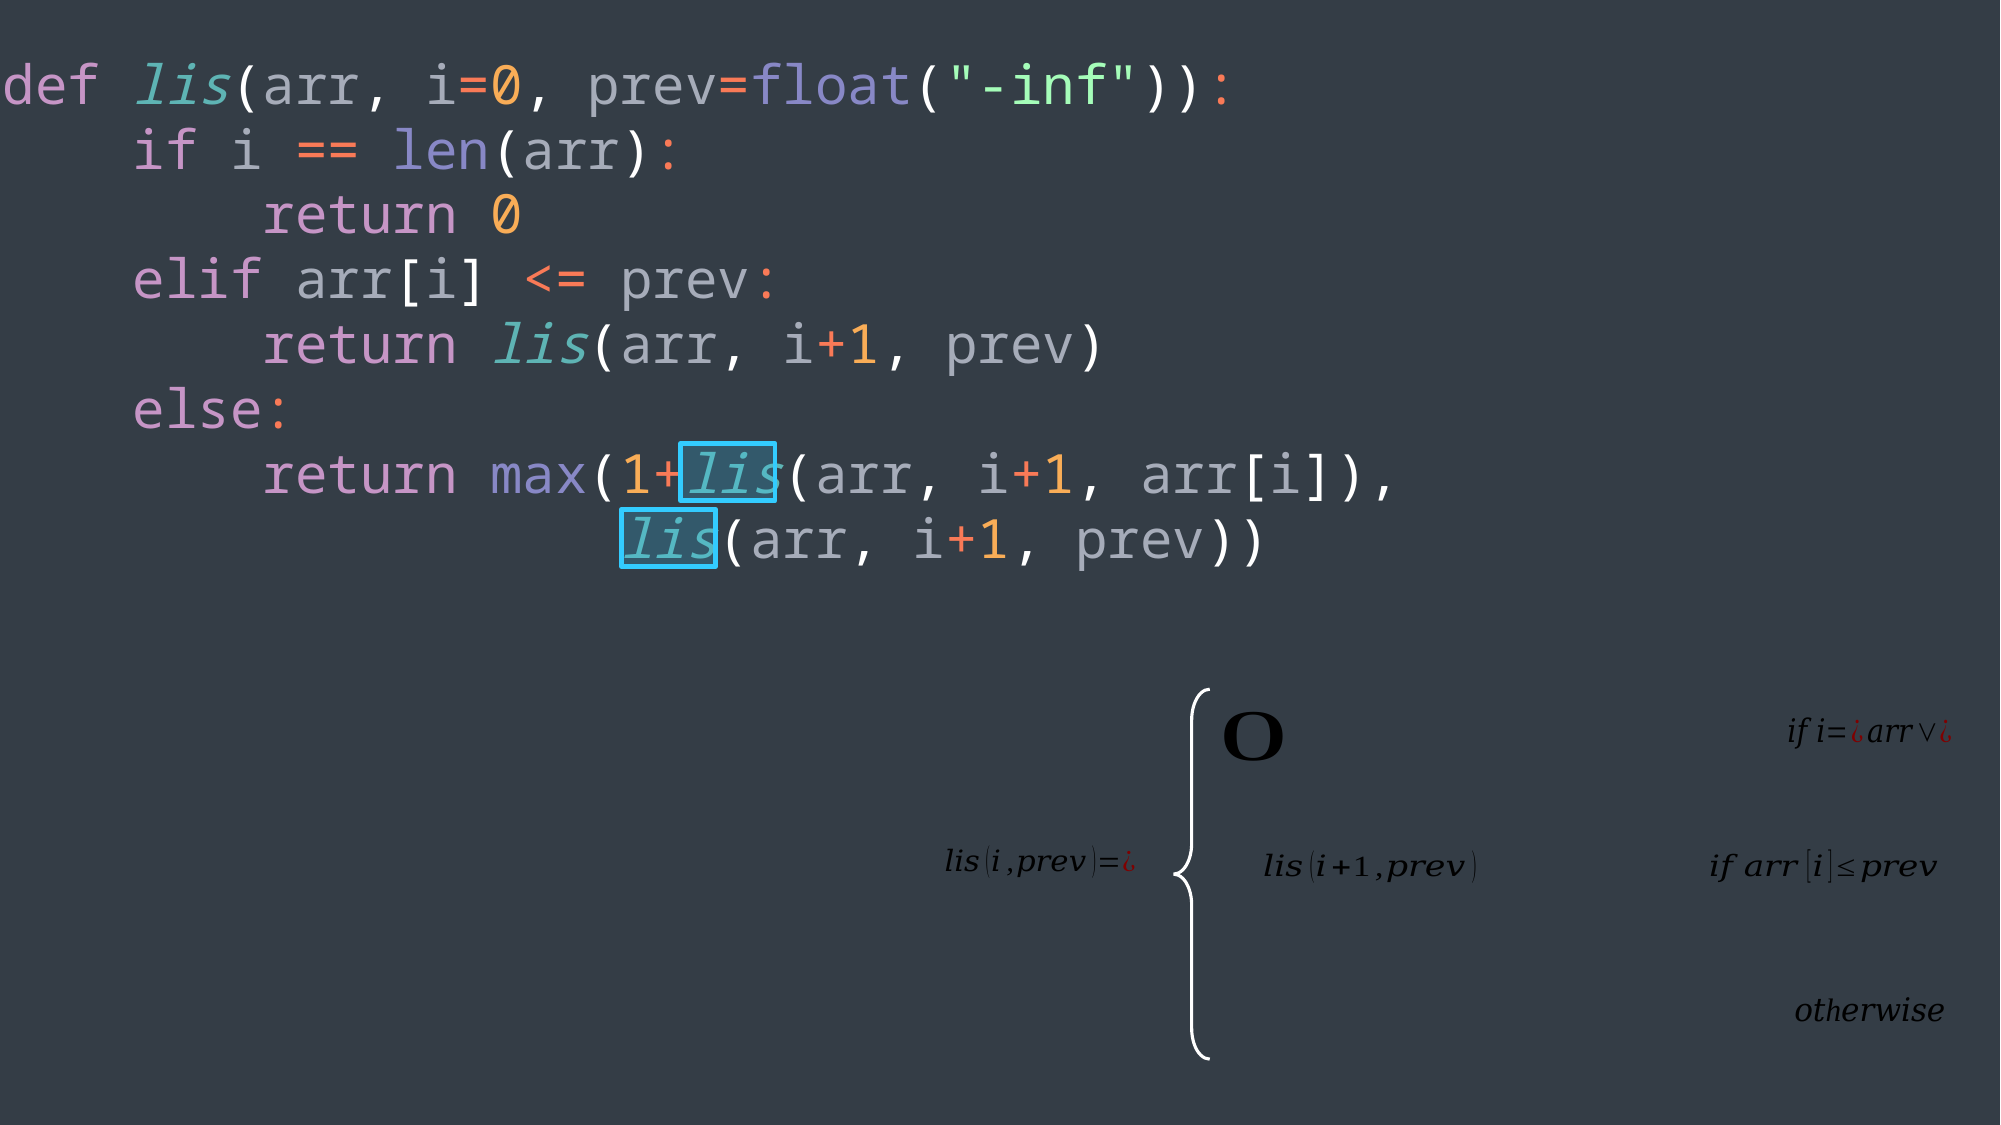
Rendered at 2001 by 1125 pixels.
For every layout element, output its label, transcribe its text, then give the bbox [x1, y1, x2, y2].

text_box [680, 443, 775, 501]
text_box [621, 509, 716, 567]
text_box [1173, 688, 1210, 1060]
text_box def lis(arr, i=0, prev=float("-inf")): if i == len(arr): return 0 elif arr[i] <= prev: return lis(arr, i+1, prev) else: return max(1+lis(arr, i+1, arr[i]), lis(arr, i+1, prev)) [0, 42, 1448, 578]
